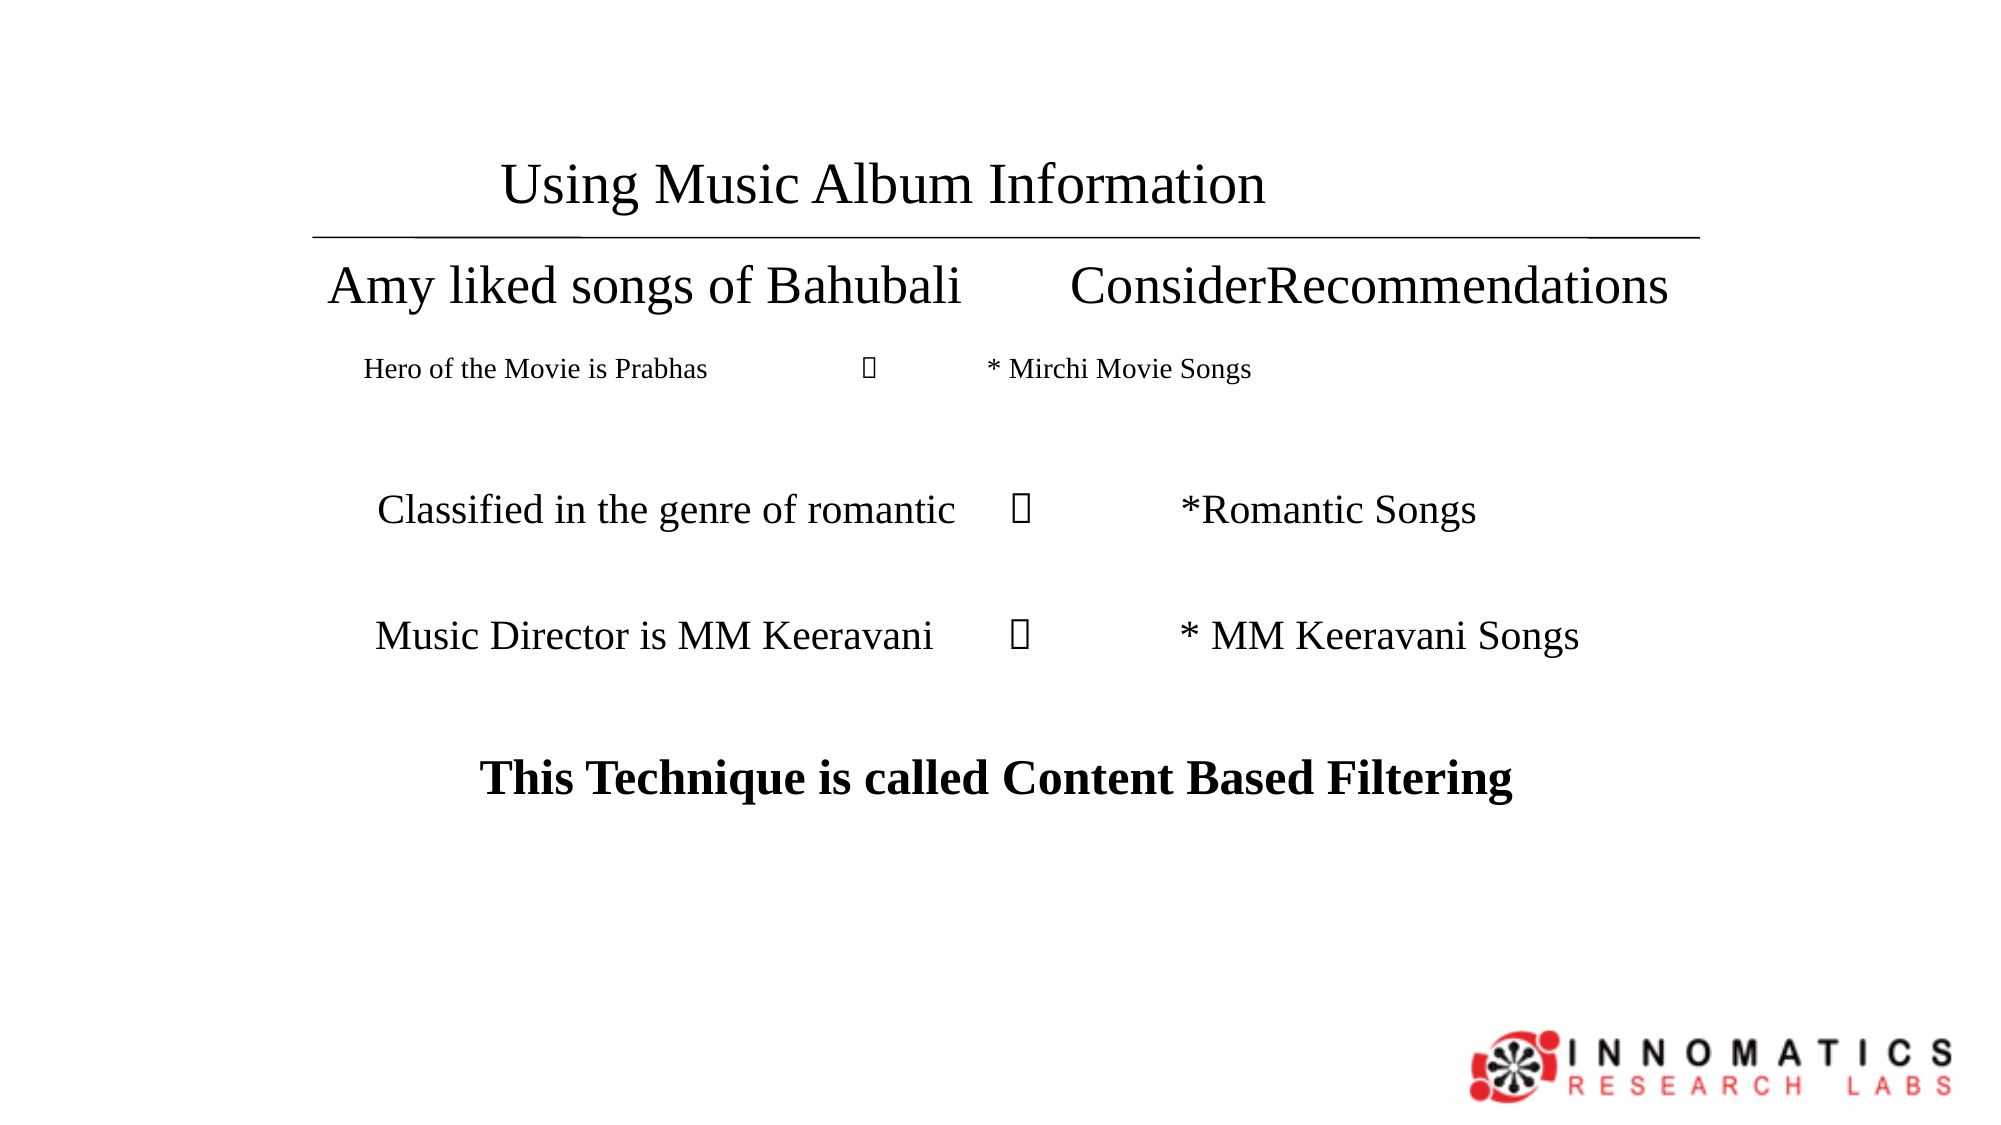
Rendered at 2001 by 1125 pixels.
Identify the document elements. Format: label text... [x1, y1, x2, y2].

text_box Using Music Album Information Amy liked songs of Bahubali ConsiderRecommendations Hero of the Movie is Prabhas  * Mirchi Movie Songs [312, 137, 1688, 236]
text_box Using Music Album Information Amy liked songs of Bahubali ConsiderRecommendations Hero of the Movie is Prabhas  * Mirchi Movie Songs [312, 244, 1688, 497]
text_box Classified in the genre of romantic  *Romantic Songs [362, 474, 1516, 540]
text_box Music Director is MM Keeravani  * MM Keeravani Songs [349, 600, 1625, 665]
text_box This Technique is called Content Based Filtering [464, 737, 1529, 813]
picture [1445, 1014, 1975, 1125]
